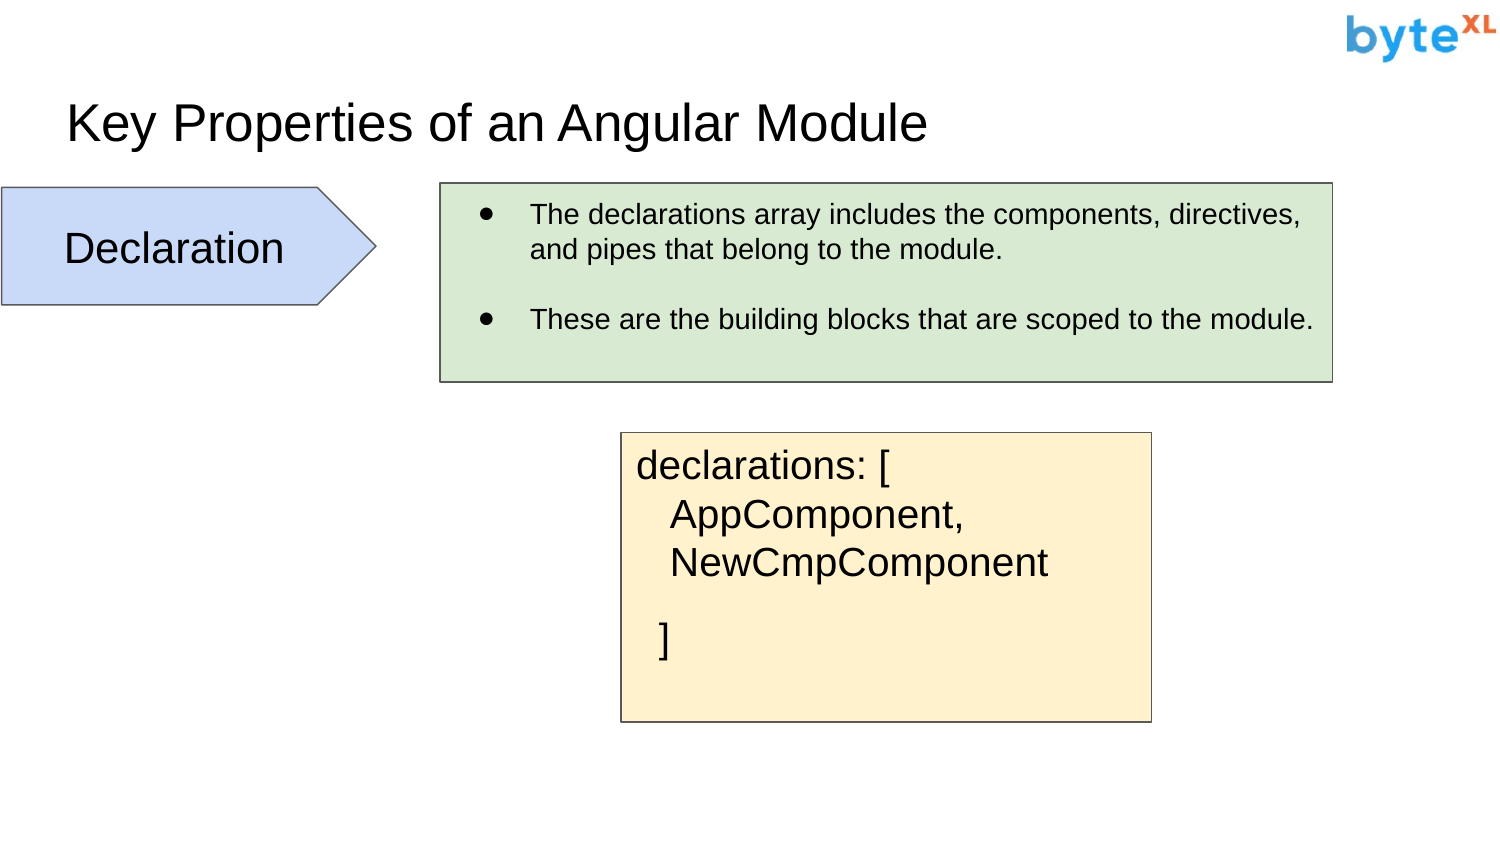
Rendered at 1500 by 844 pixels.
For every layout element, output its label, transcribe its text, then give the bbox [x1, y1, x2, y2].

title Key Properties of an Angular Module [51, 72, 1449, 167]
picture [1332, 0, 1500, 65]
text_box The declarations array includes the components, directives, and pipes that belong to the module. These are the building blocks that are scoped to the module. [439, 183, 1333, 383]
text_box Declaration [1, 187, 377, 305]
text_box declarations: [ AppComponent, NewCmpComponent ] [621, 432, 1152, 723]
